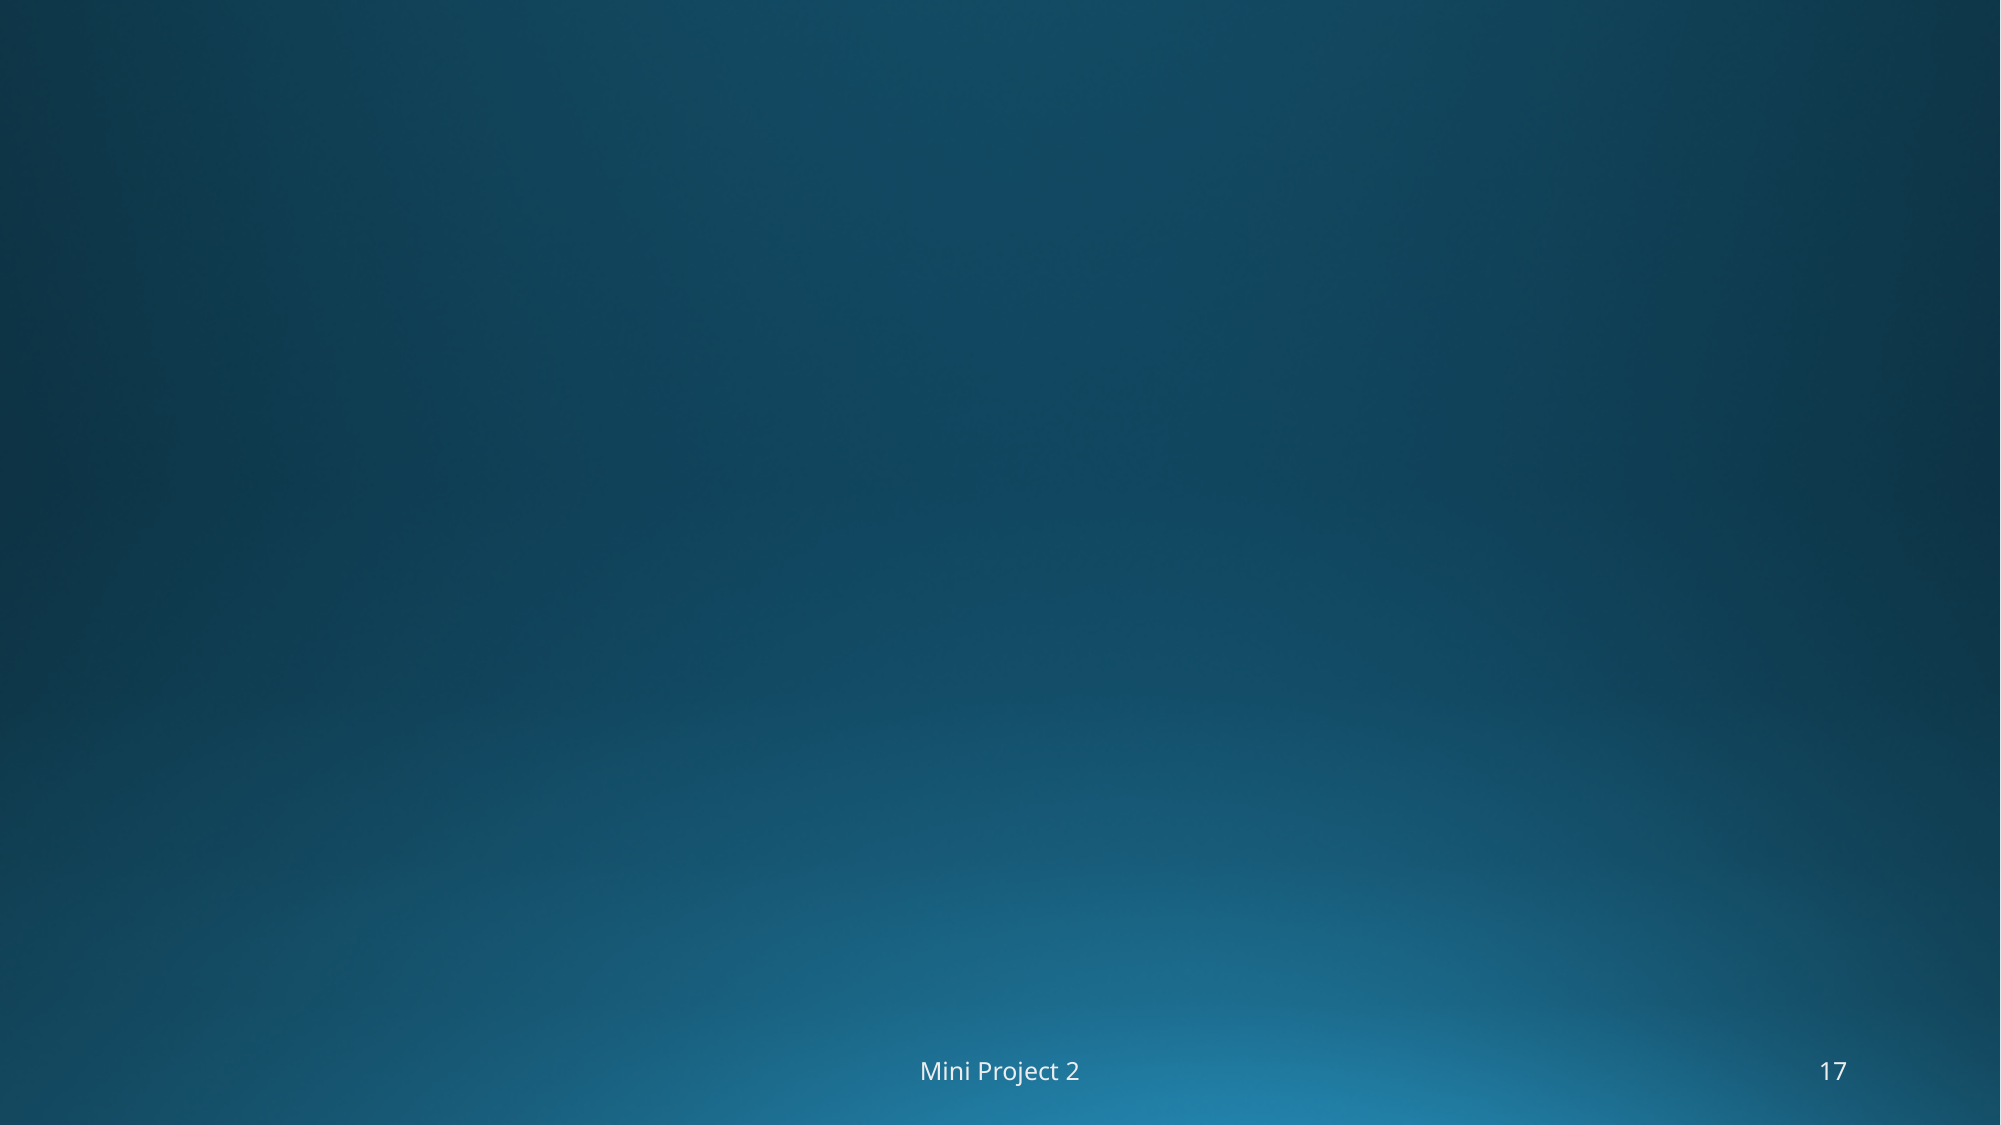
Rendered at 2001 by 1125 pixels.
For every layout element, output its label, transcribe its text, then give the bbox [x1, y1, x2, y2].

picture [0, 0, 2001, 1125]
slide_number 17 [1412, 1042, 1863, 1103]
footer Mini Project 2 [662, 1042, 1338, 1103]
